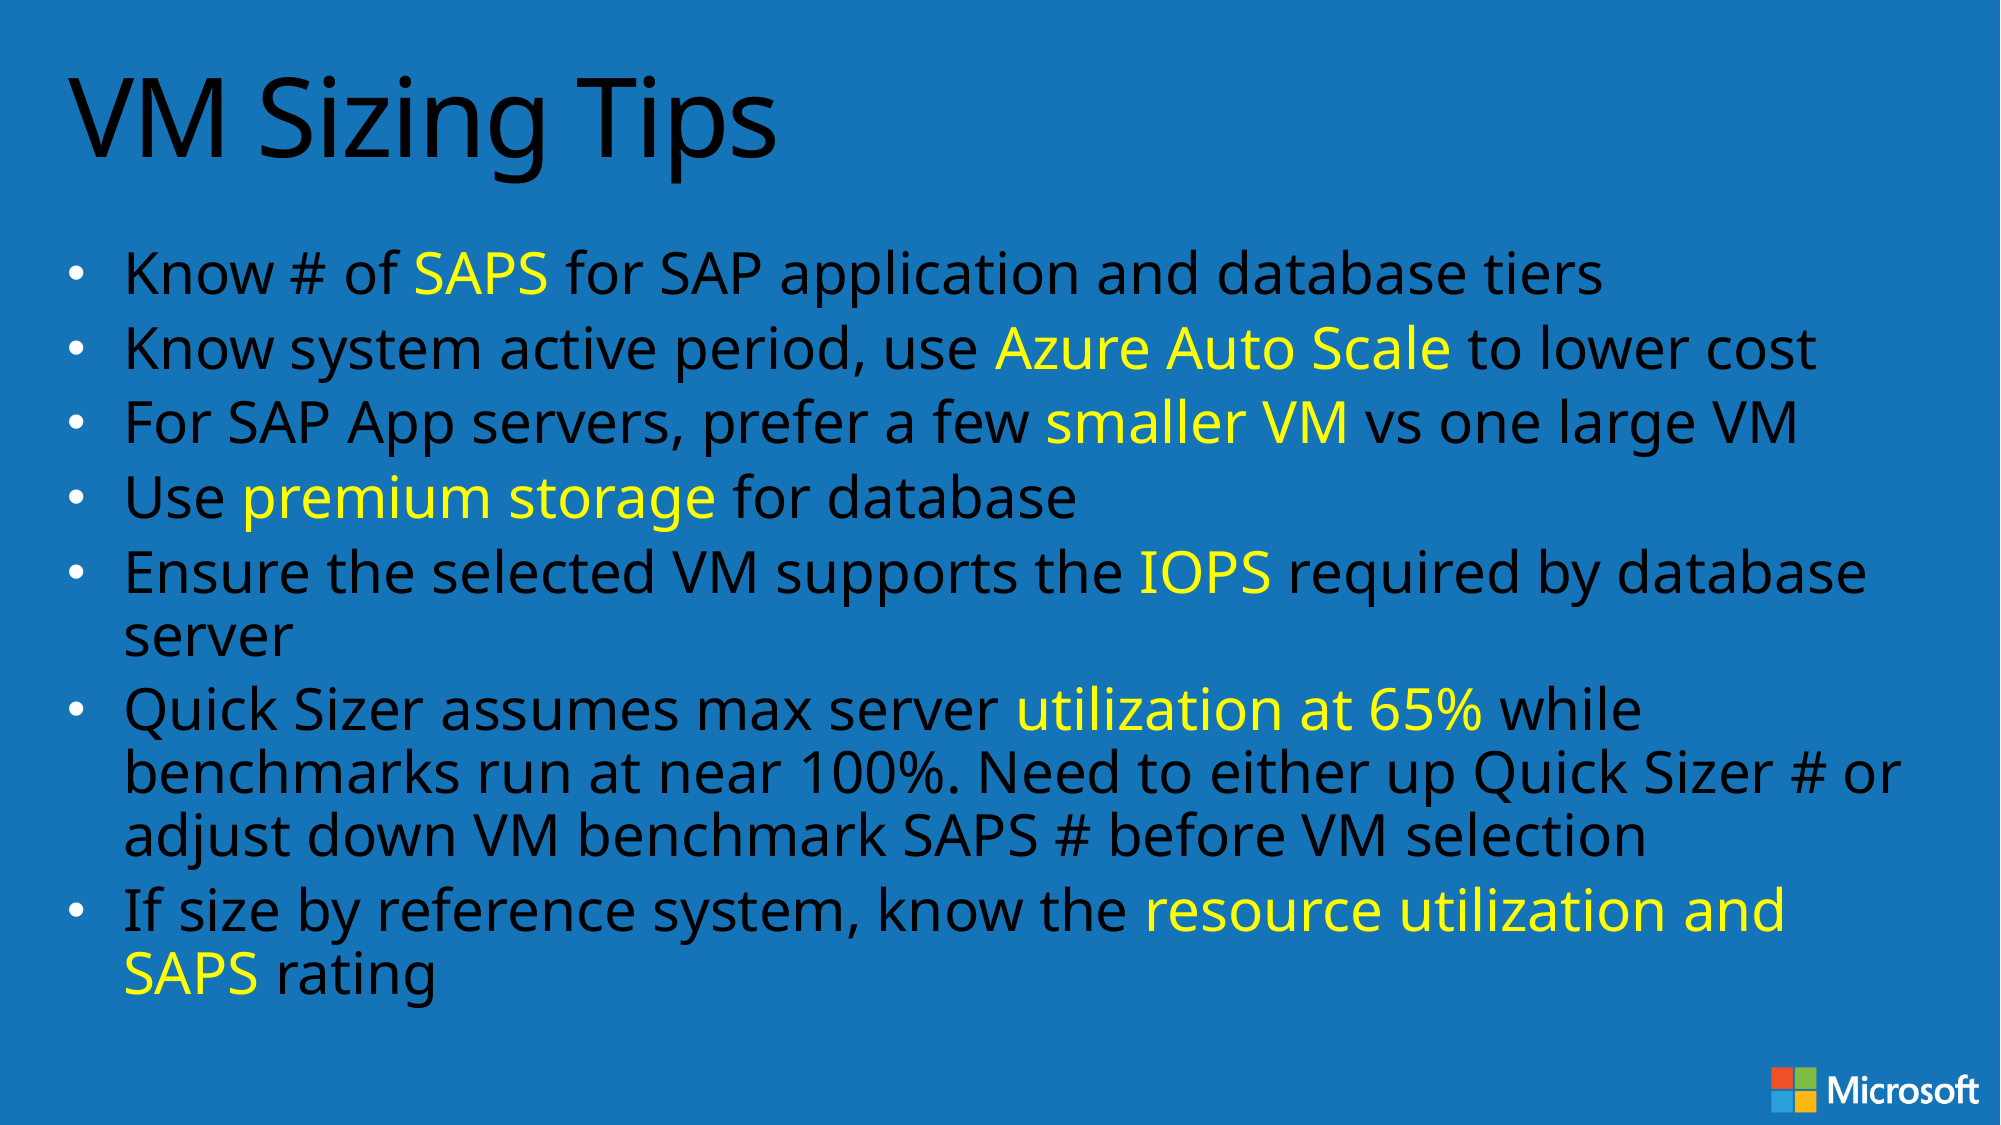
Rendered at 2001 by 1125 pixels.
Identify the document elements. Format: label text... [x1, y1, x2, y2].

list Know # of SAPS for SAP application and database tiers Know system active period, use Azure Auto Scale to lower cost For SAP App servers, prefer a few smaller VM vs one large VM Use premium storage for database Ensure the selected VM supports the IOPS required by database server Quick Sizer assumes max server utilization at 65% while benchmarks run at near 100%. Need to either up Quick Sizer # or adjust down VM benchmark SAPS # before VM selection If size by reference system, know the resource utilization and SAPS rating [43, 229, 1938, 917]
title VM Sizing Tips [44, 47, 1938, 196]
picture [1770, 1066, 1980, 1113]
